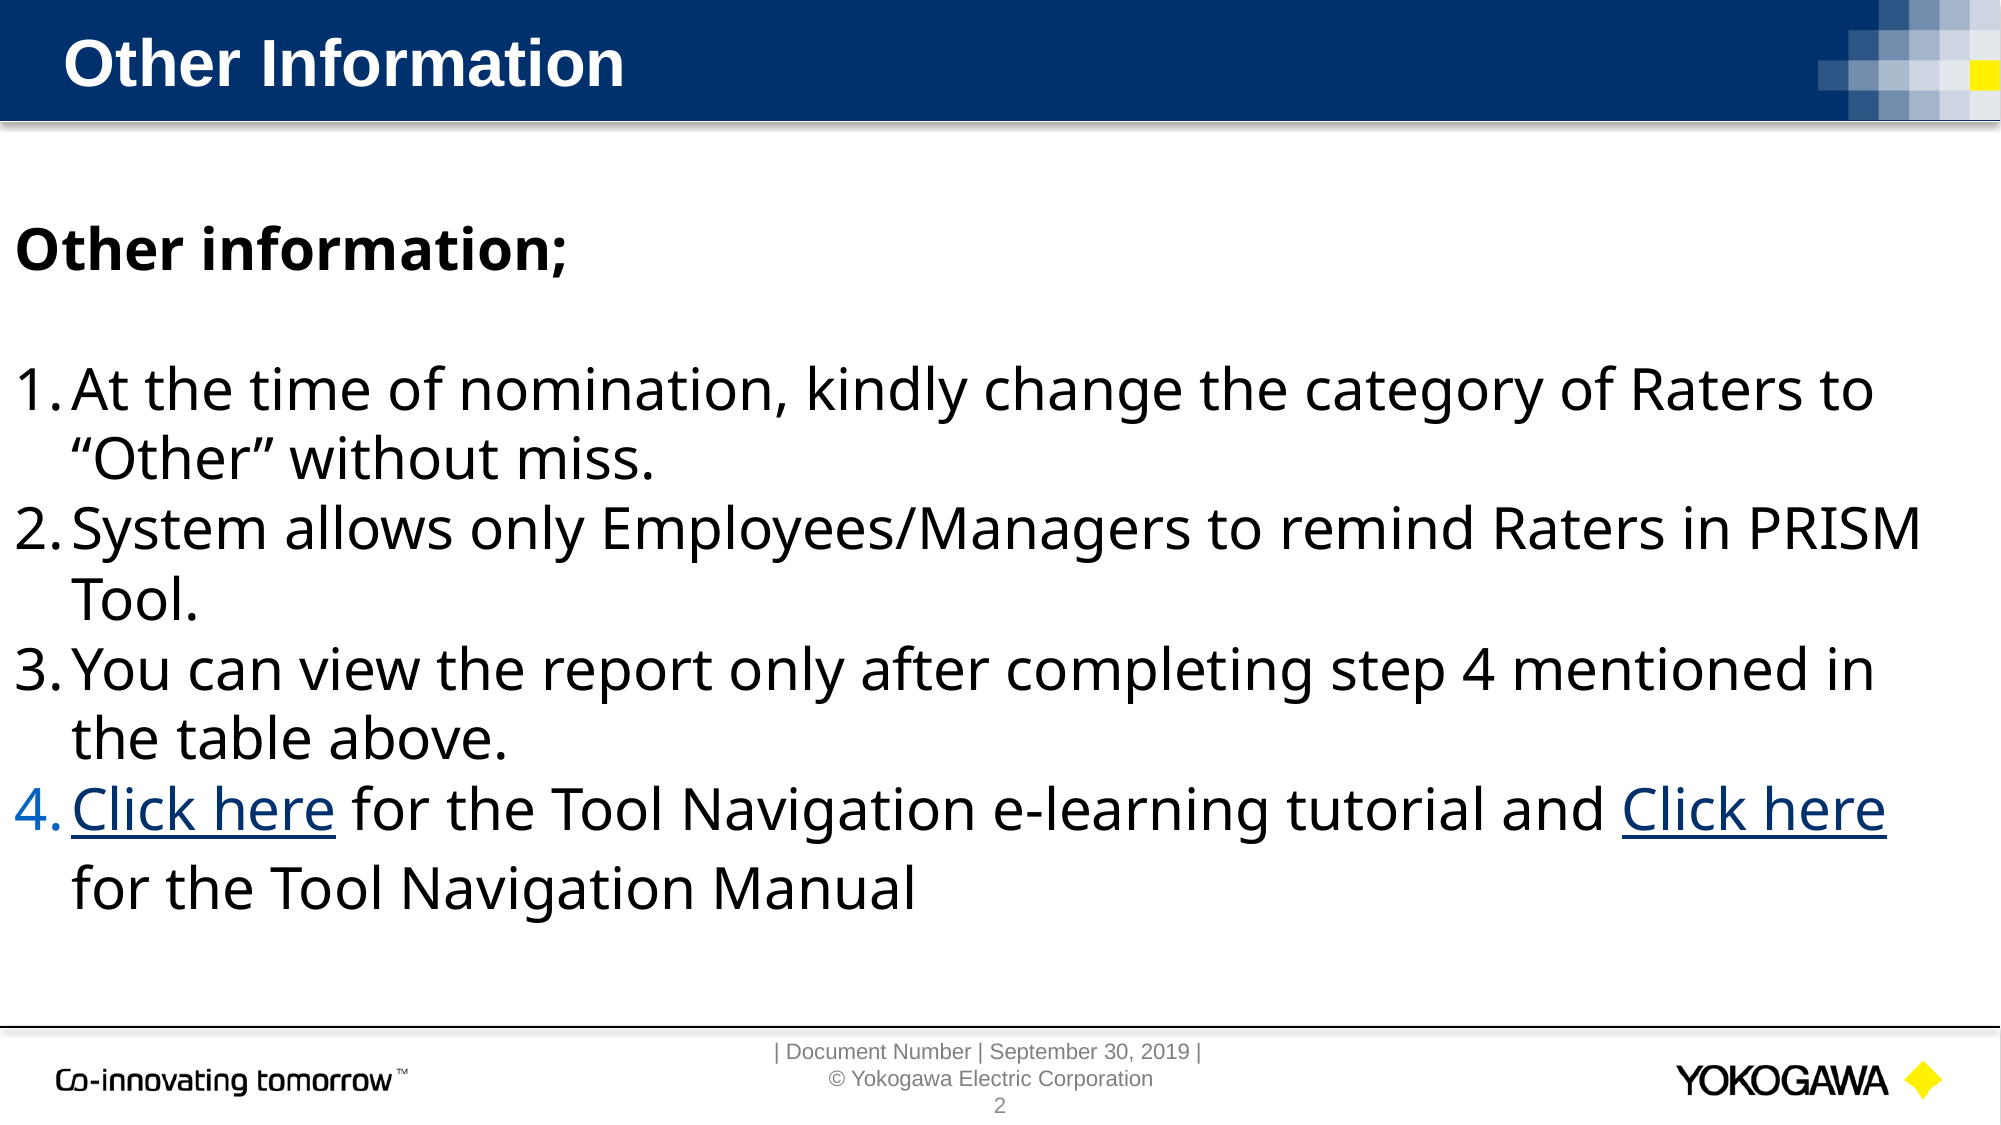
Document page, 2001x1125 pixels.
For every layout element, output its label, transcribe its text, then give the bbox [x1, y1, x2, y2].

picture [1669, 1056, 1949, 1105]
slide_number 2 [766, 1090, 1234, 1119]
text_box Other information; At the time of nomination, kindly change the category of Raters to “Other” without miss. System allows only Employees/Managers to remind Raters in PRISM Tool. You can view the report only after completing step 4 mentioned in the table above. Click here for the Tool Navigation e-learning tutorial and Click here for the Tool Navigation Manual [0, 200, 1953, 929]
picture [1807, 0, 2000, 120]
title Other Information [48, 15, 1788, 106]
picture [53, 1061, 412, 1100]
